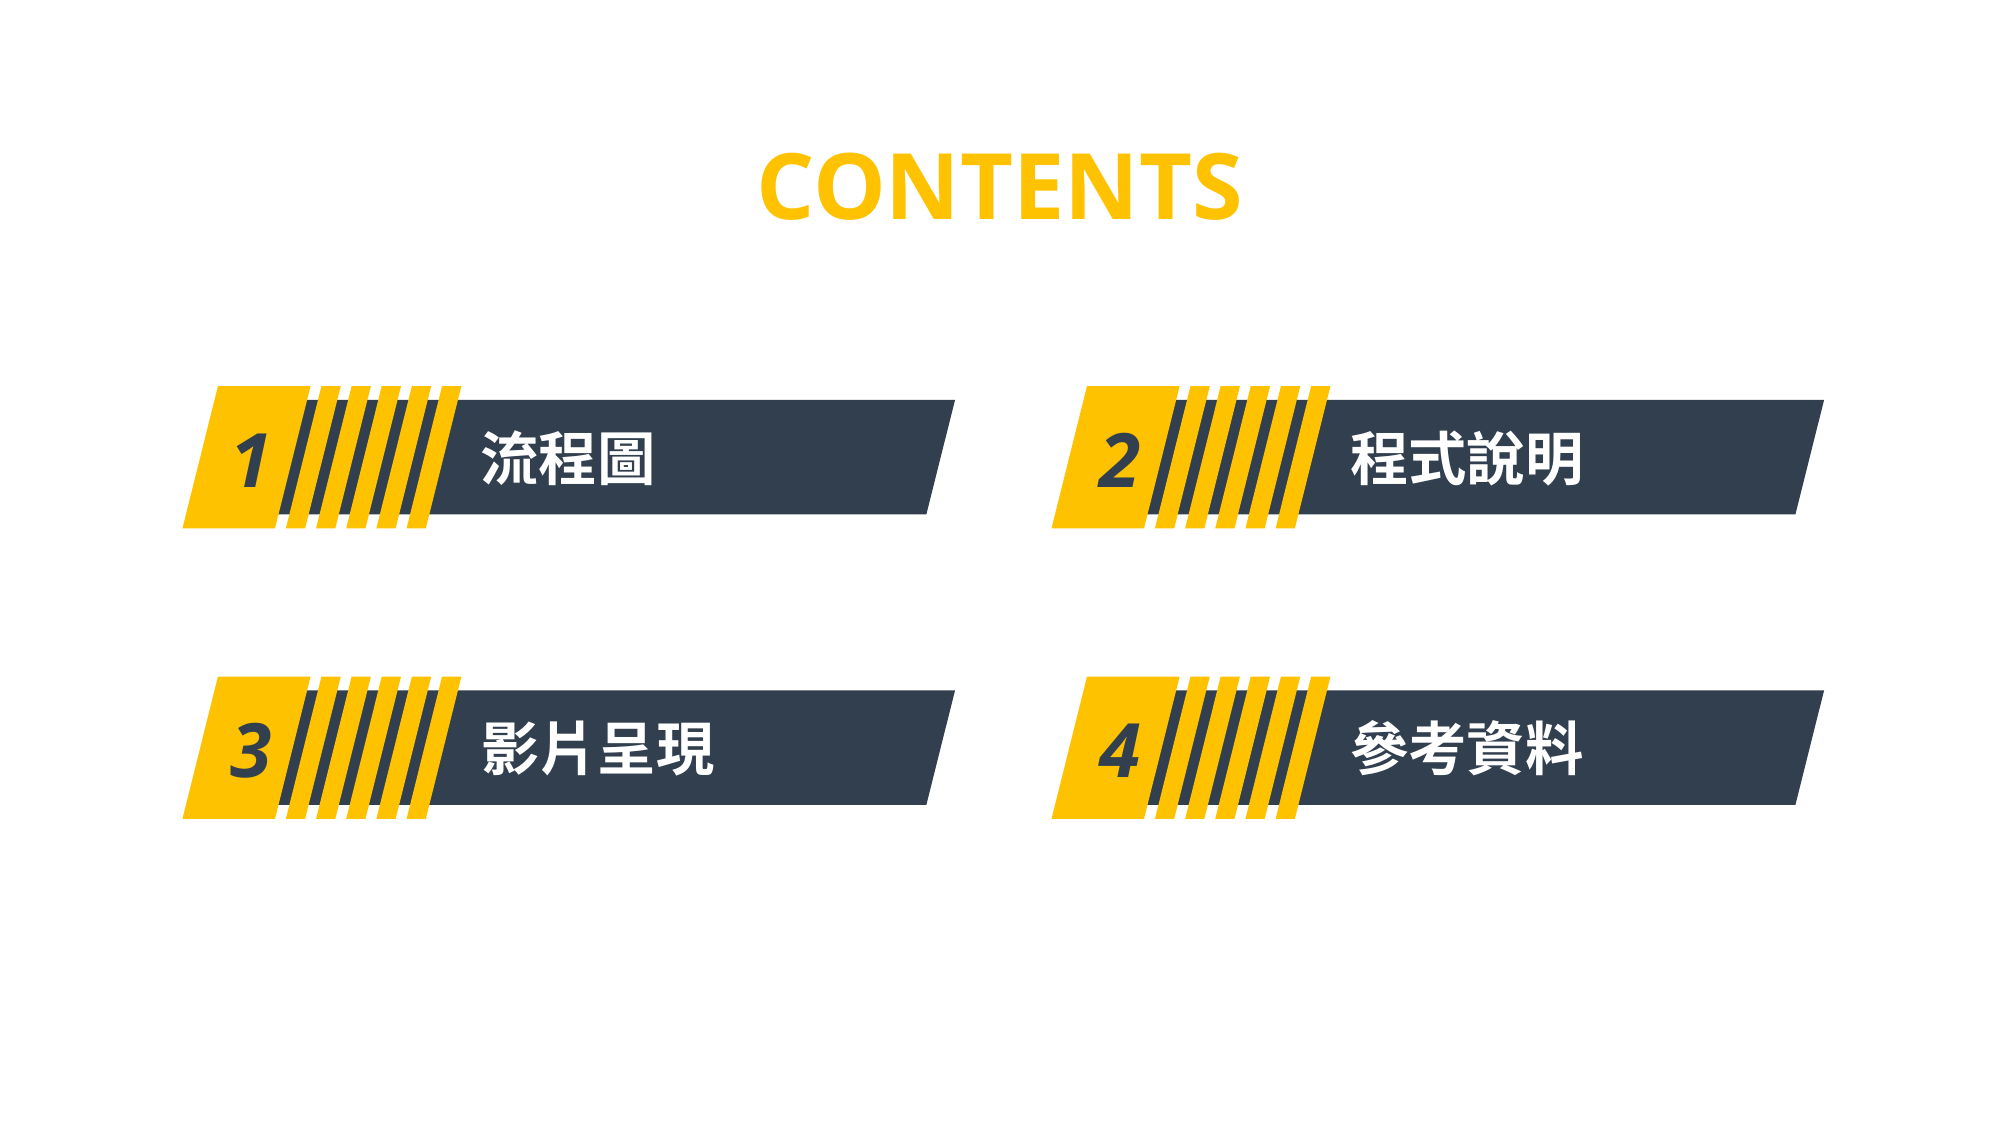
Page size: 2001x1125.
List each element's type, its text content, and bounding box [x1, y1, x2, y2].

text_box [1051, 676, 1825, 819]
text_box CONTENTS [450, 98, 1550, 245]
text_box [182, 676, 955, 819]
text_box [1051, 386, 1825, 529]
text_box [182, 386, 955, 529]
